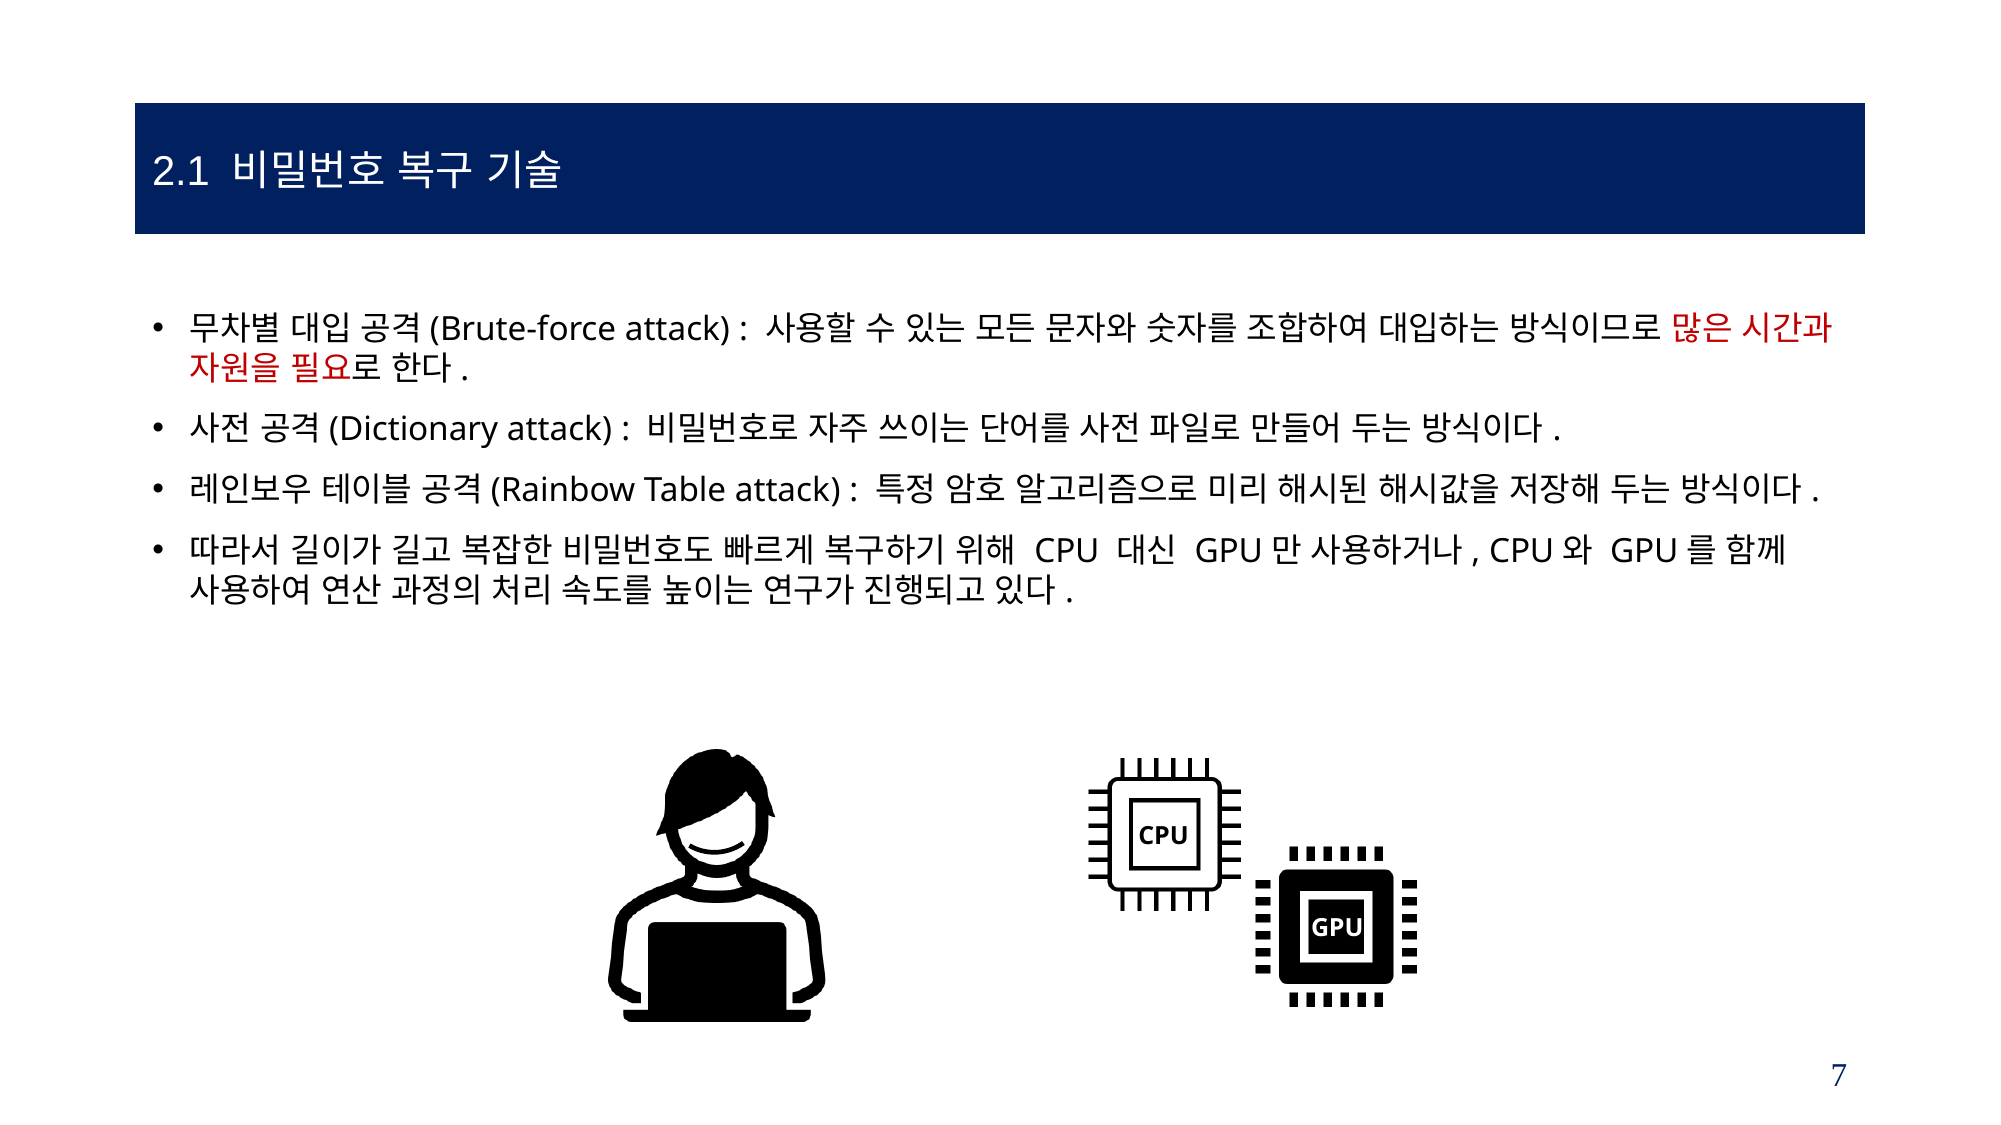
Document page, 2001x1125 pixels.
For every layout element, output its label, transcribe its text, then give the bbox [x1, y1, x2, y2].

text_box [562, 720, 1438, 1028]
list 무차별 대입 공격(Brute-force attack) : 사용할 수 있는 모든 문자와 숫자를 조합하여 대입하는 방식이므로 많은 시간과 자원을 필요로 한다. 사전 공격(Dictionary attack) : 비밀번호로 자주 쓰이는 단어를 사전 파일로 만들어 두는 방식이다. 레인보우 테이블 공격(Rainbow Table attack) : 특정 암호 알고리즘으로 미리 해시된 해시값을 저장해 두는 방식이다. 따라서 길이가 길고 복잡한 비밀번호도 빠르게 복구하기 위해 CPU 대신 GPU만 사용하거나, CPU와 GPU를 함께 사용하여 연산 과정의 처리 속도를 높이는 연구가 진행되고 있다. [137, 299, 1863, 1014]
text_box 2.1 비밀번호 복구 기술 [136, 104, 1863, 233]
slide_number 7 [1412, 1042, 1863, 1103]
